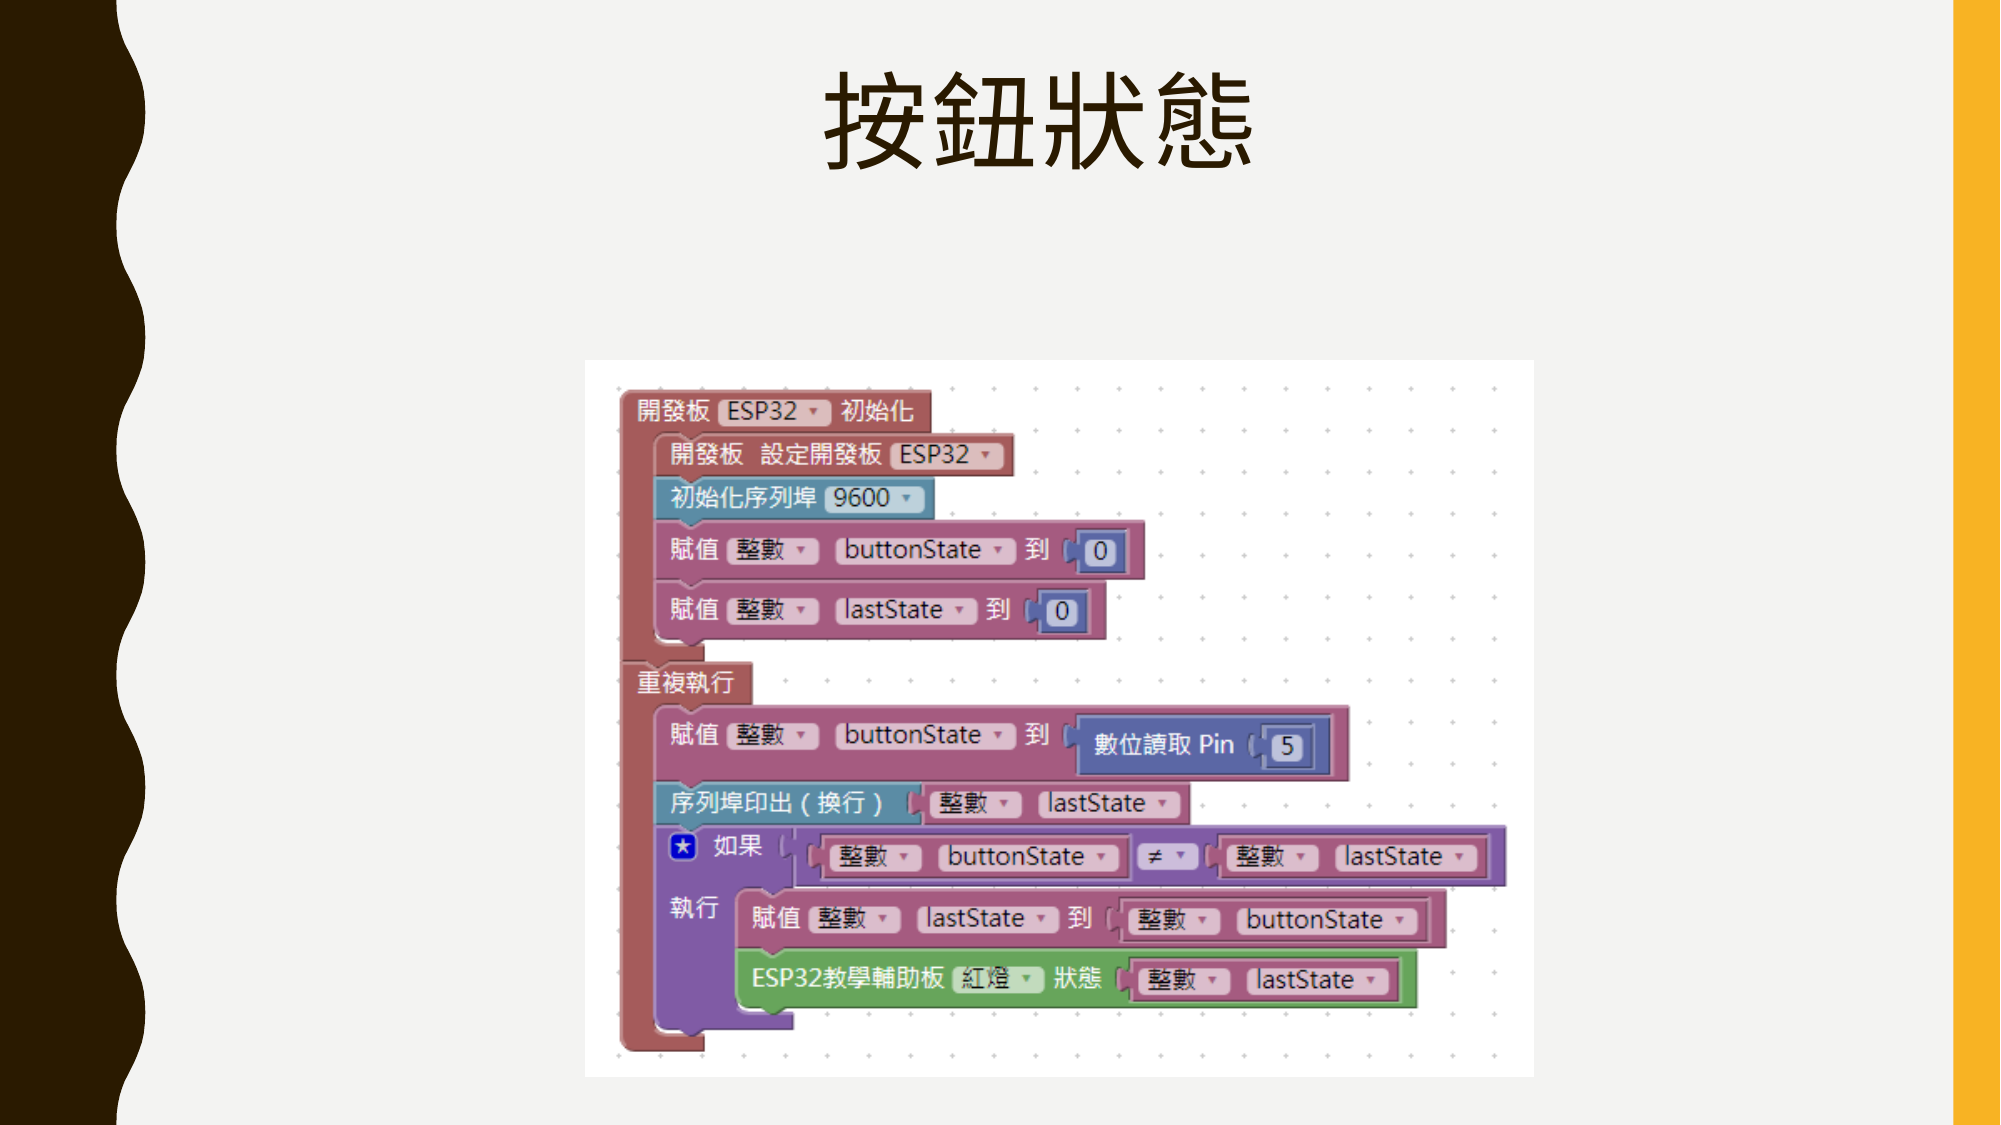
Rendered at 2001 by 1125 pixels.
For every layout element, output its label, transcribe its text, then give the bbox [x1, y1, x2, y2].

title 按鈕狀態 [205, 62, 1875, 308]
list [585, 360, 1534, 1077]
